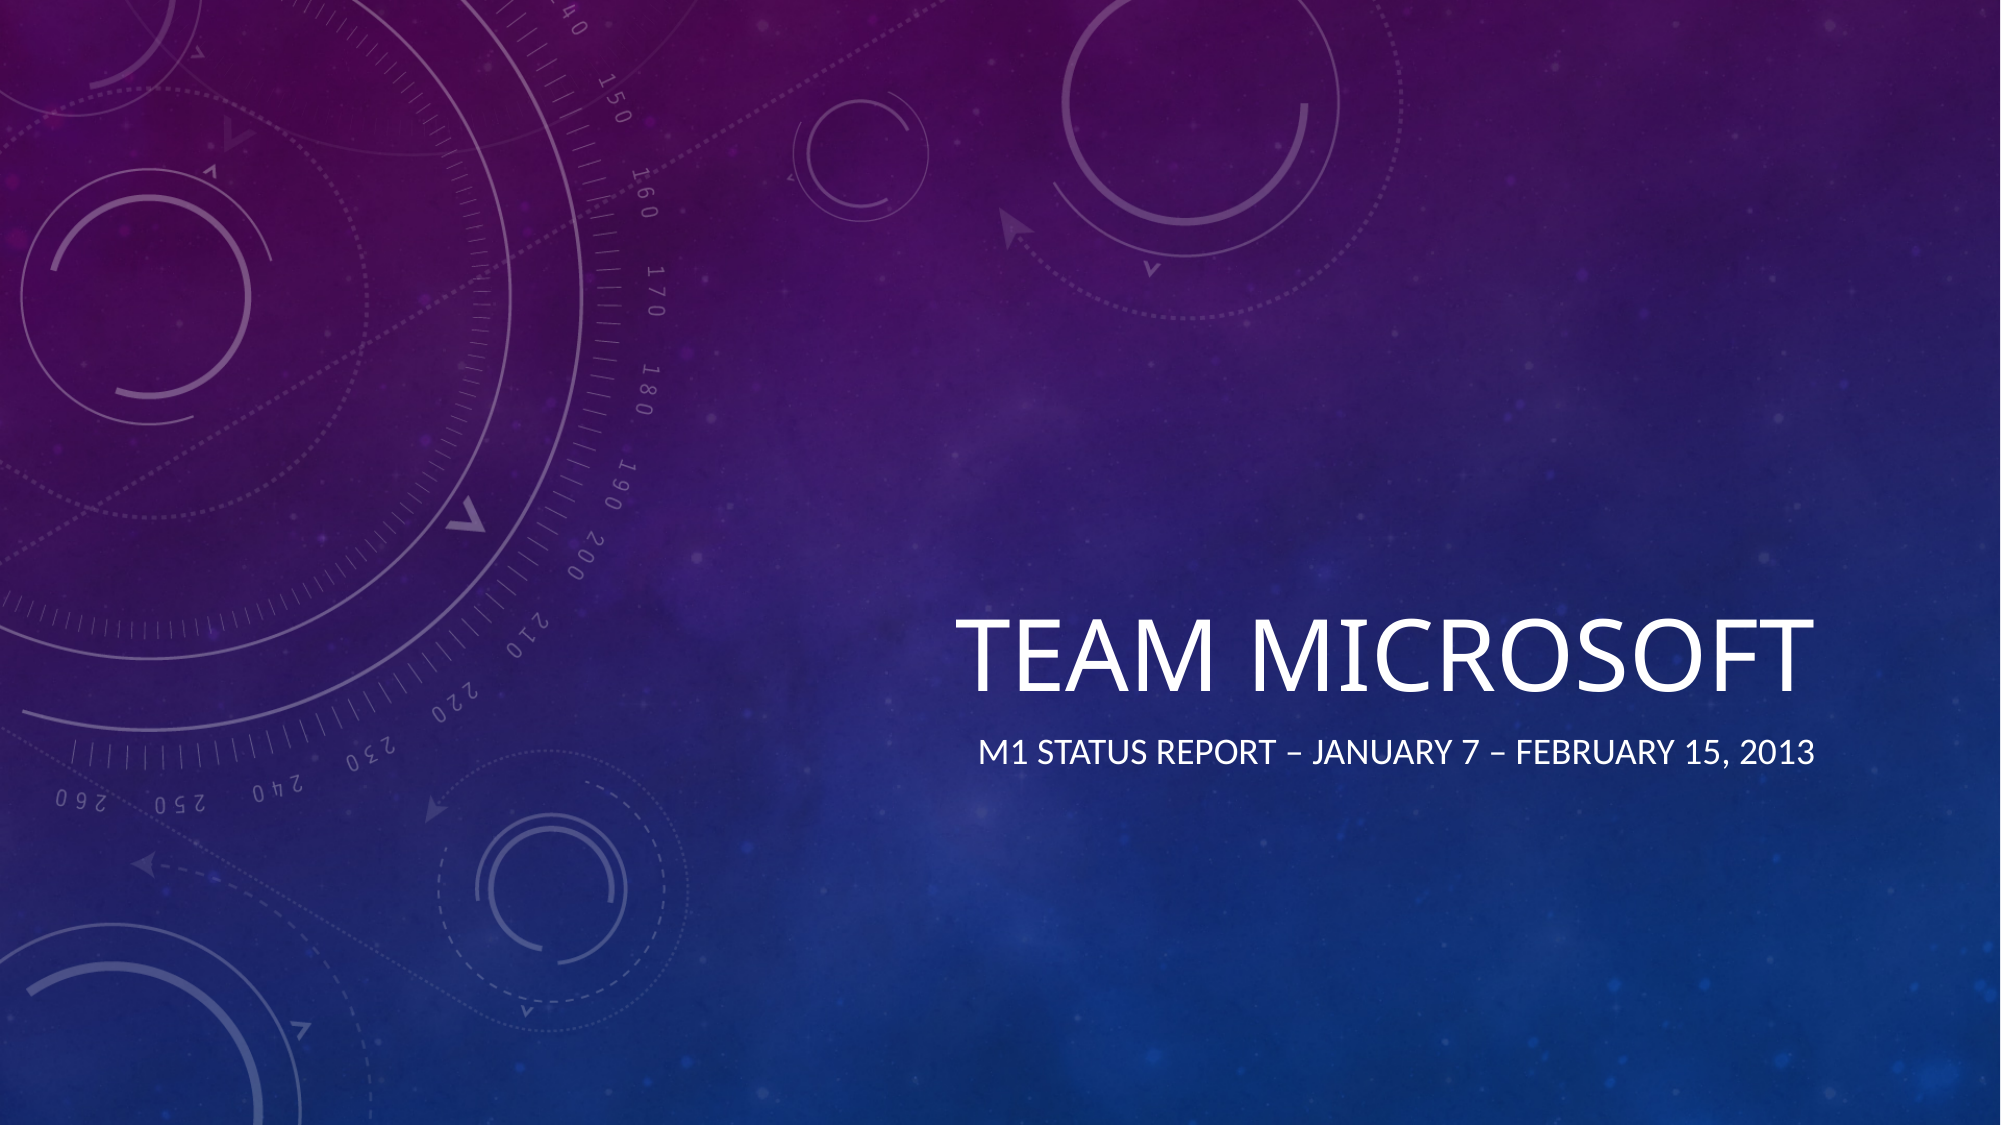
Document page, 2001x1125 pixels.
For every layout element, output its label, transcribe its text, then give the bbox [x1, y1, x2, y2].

title TEAM Microsoft [650, 322, 1831, 719]
picture [0, 0, 2001, 1125]
subtitle M1 Status Report – January 7 – February 15, 2013 [650, 719, 1831, 950]
